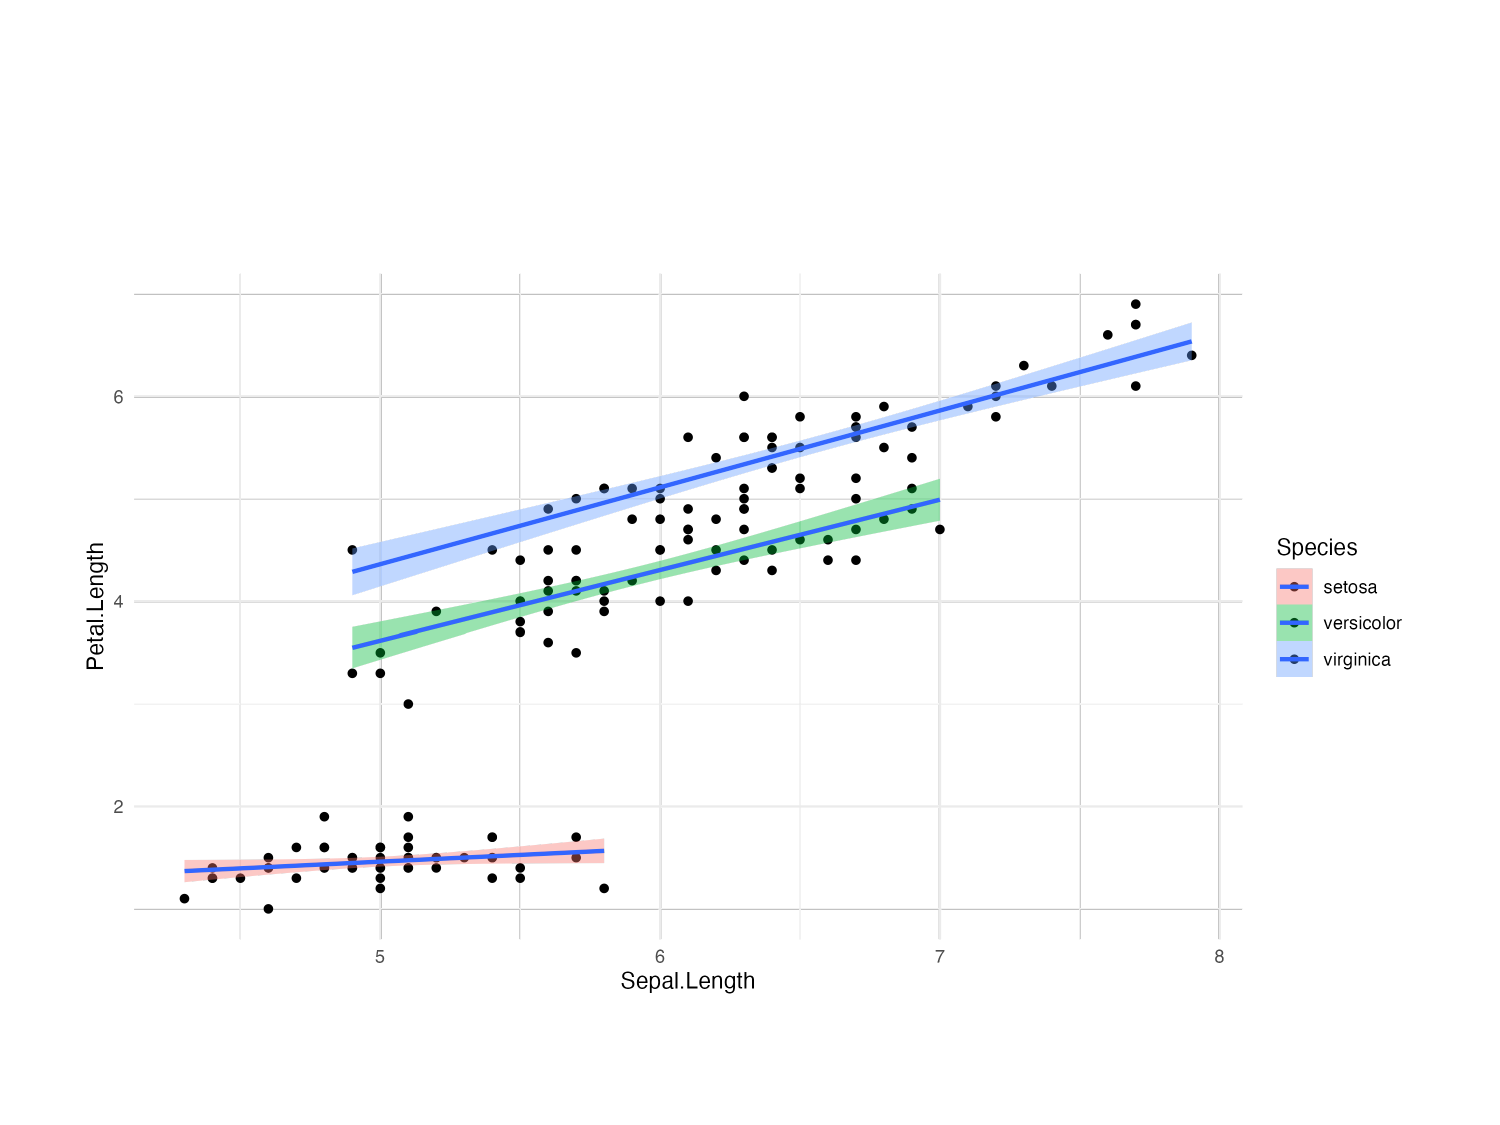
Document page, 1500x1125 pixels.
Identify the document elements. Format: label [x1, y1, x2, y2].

list [74, 262, 1426, 1006]
